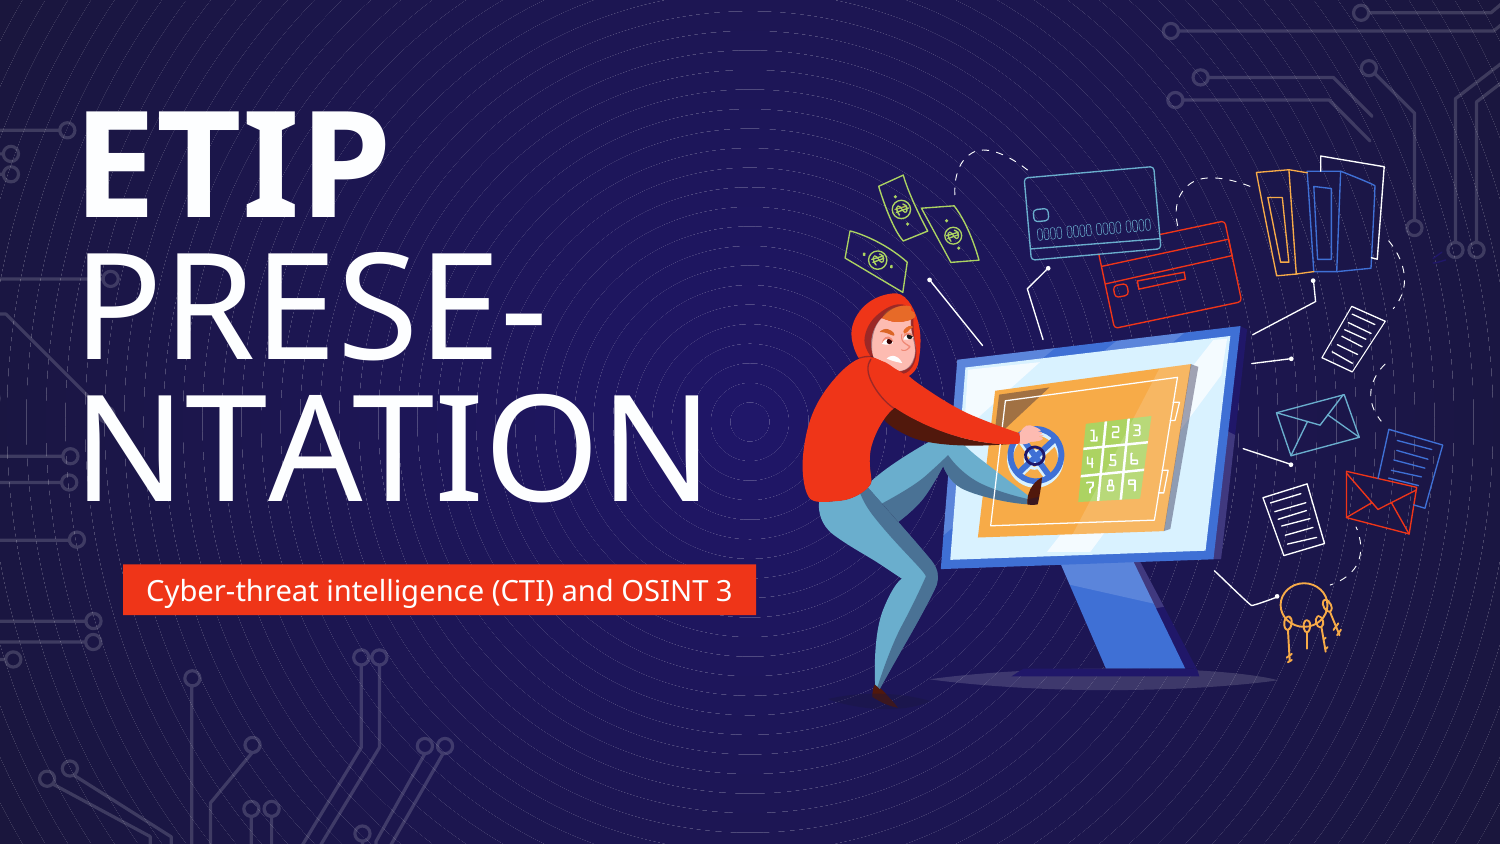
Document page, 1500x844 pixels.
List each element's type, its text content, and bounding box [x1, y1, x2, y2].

subtitle Cyber-threat intelligence (CTI) and OSINT 3 [123, 564, 757, 616]
title ETIP PRESE-NTATION [58, 102, 786, 545]
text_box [800, 149, 1447, 710]
